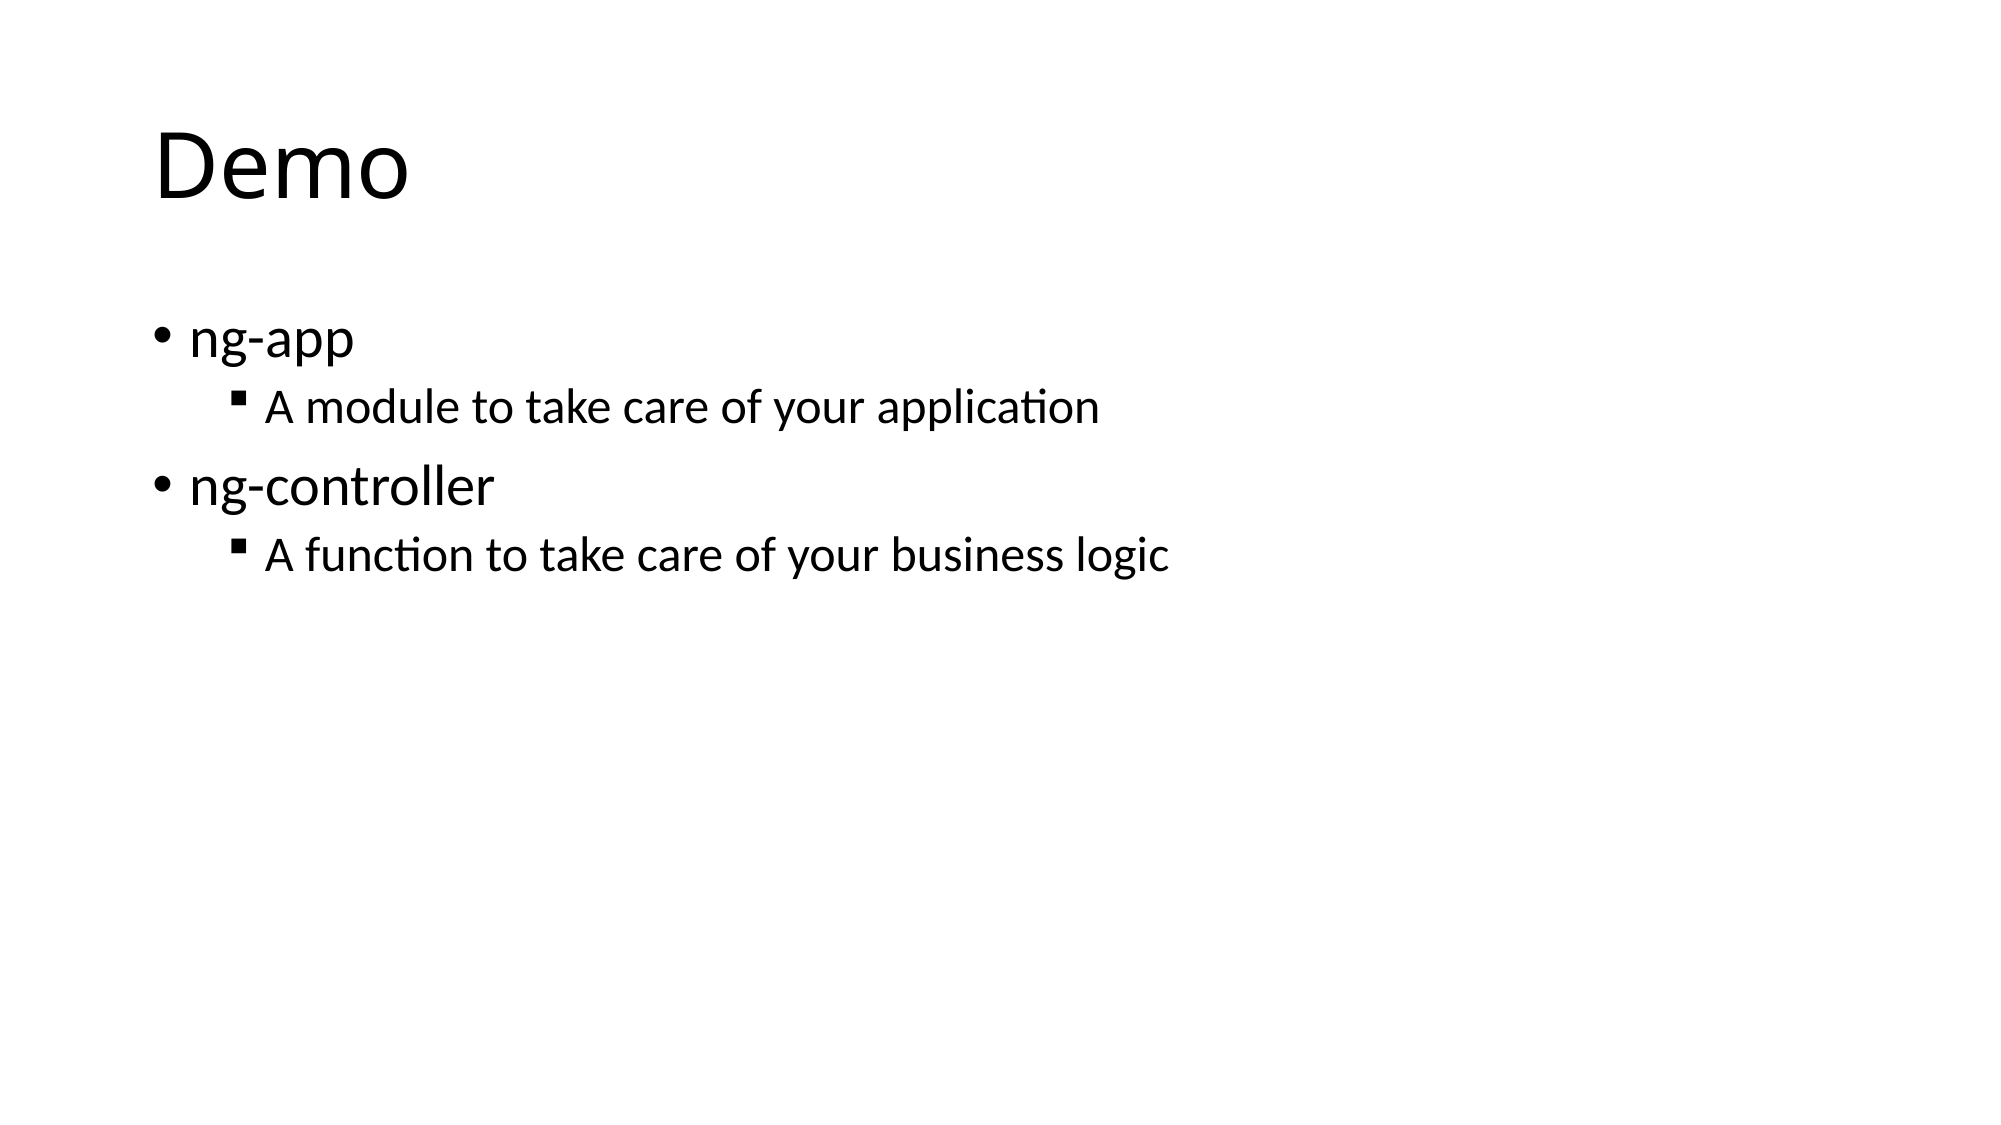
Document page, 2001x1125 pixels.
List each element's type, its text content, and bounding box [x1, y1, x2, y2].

title Demo [137, 59, 1863, 278]
list ng-app A module to take care of your application ng-controller A function to take care of your business logic [137, 299, 1863, 1014]
